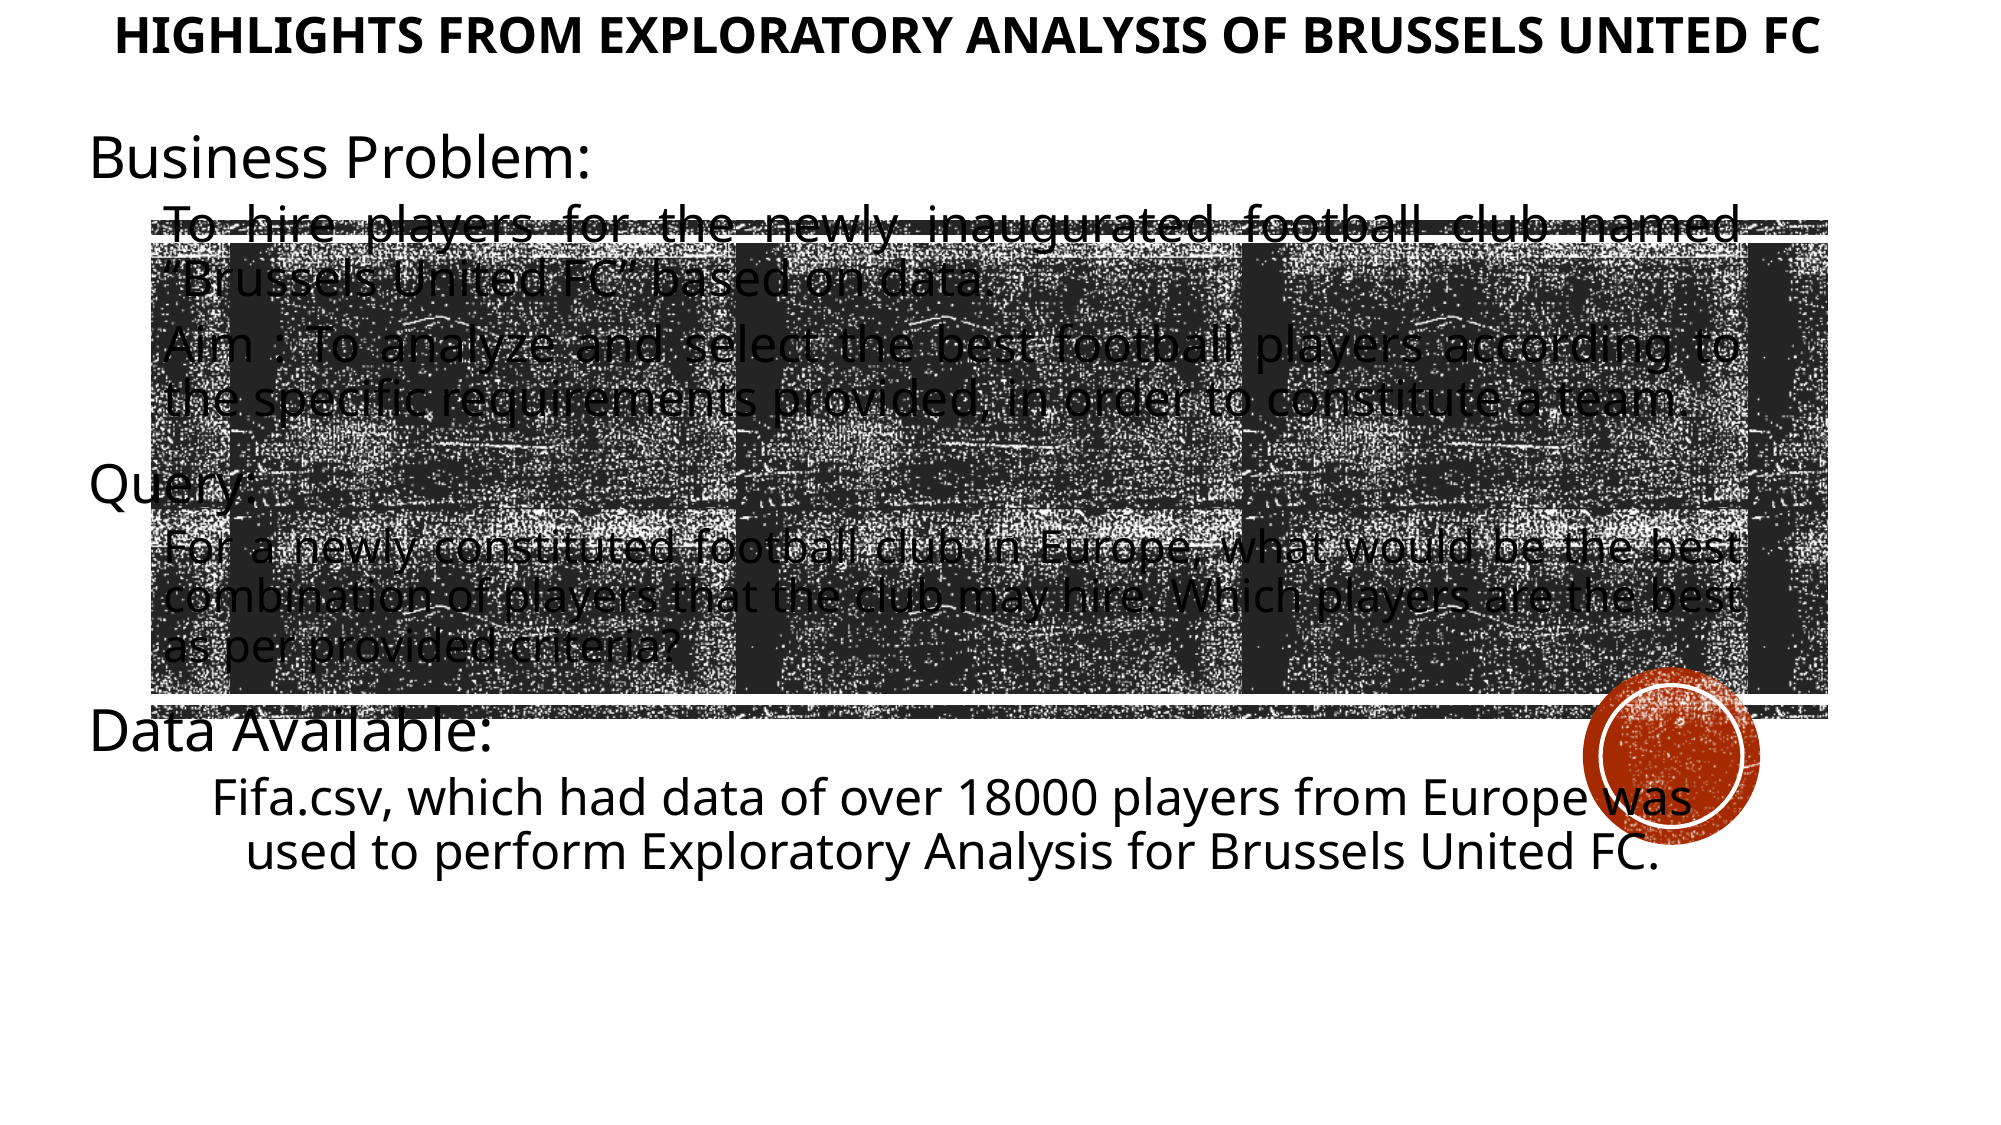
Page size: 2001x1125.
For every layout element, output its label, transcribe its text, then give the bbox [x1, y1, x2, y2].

text_box Highlights from Exploratory Analysis of Brussels United FC [27, 0, 1909, 89]
text_box Business Problem: To hire players for the newly inaugurated football club named “Brussels United FC” based on data. Aim : To analyze and select the best football players according to the specific requirements provided, in order to constitute a team. Query: For a newly constituted football club in Europe, what would be the best combination of players that the club may hire. Which players are the best as per provided criteria? Data Available: Fifa.csv, which had data of over 18000 players from Europe was used to perform Exploratory Analysis for Brussels United FC. [73, 120, 1759, 1069]
